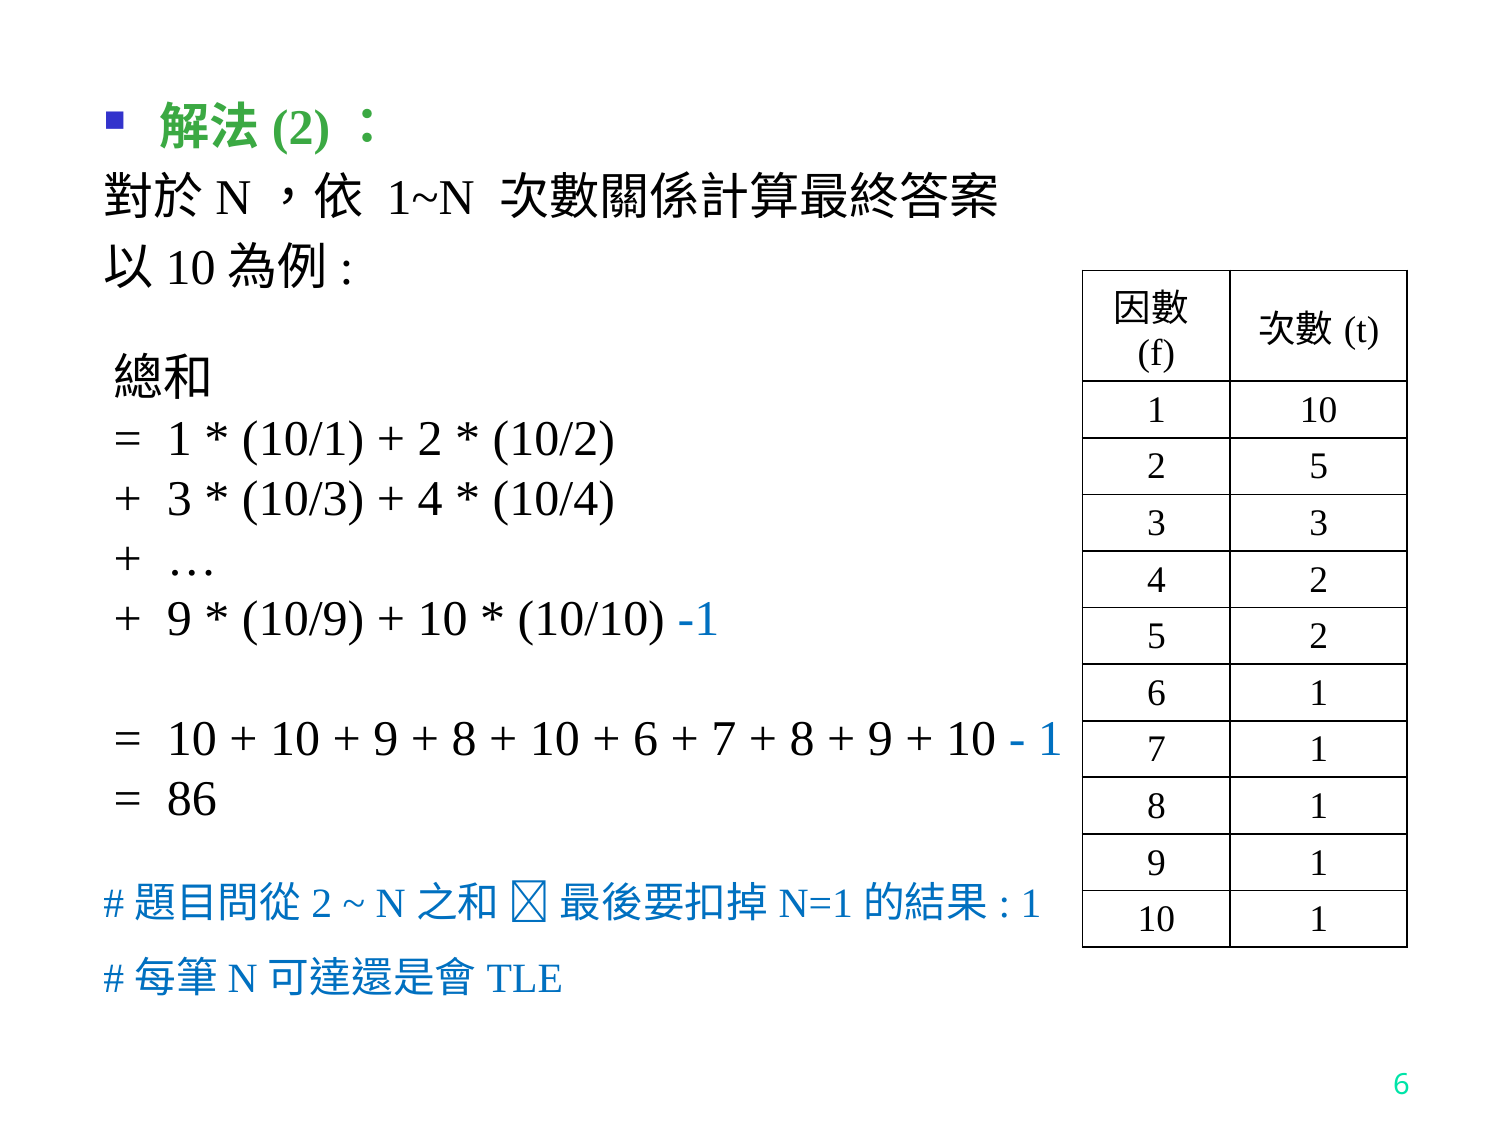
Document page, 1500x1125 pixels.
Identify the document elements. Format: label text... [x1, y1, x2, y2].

table_cell 2 [1231, 552, 1406, 607]
table_cell 1 [1231, 891, 1406, 946]
table_cell 1 [1231, 778, 1406, 833]
table_cell 10 [1083, 891, 1229, 946]
table_cell 1 [1231, 835, 1406, 890]
table_cell 1 [1083, 382, 1229, 437]
table_cell 5 [1231, 439, 1406, 494]
table_cell 10 [1231, 382, 1406, 437]
list 解法(2)： 對於N，依 1~N 次數關係計算最終答案 以10為例: [88, 57, 1364, 790]
table_header 因數(f) [1083, 271, 1229, 380]
table_cell 4 [1083, 552, 1229, 607]
table_cell 1 [1231, 722, 1406, 776]
table_cell 8 [1083, 778, 1229, 833]
table_cell 2 [1231, 608, 1406, 663]
table_header 次數(t) [1231, 271, 1406, 380]
table_cell 5 [1083, 608, 1229, 663]
slide_number 6 [1112, 1037, 1426, 1113]
table_cell 9 [1083, 835, 1229, 890]
text_box 總和 = 1 * (10/1) + 2 * (10/2) + 3 * (10/3) + 4 * (10/4) + … + 9 * (10/9) + 10 * (10/10) -1 = 10 + 10 + 9 + 8 + 10 + 6 + 7 + 8 + 9 + 10 - 1 = 86 [98, 338, 1078, 893]
table_cell 3 [1083, 495, 1229, 550]
table_cell 6 [1083, 665, 1229, 720]
table_cell 7 [1083, 722, 1229, 776]
table_cell 2 [1083, 439, 1229, 494]
table_cell 3 [1231, 495, 1406, 550]
table_cell 1 [1231, 665, 1406, 720]
